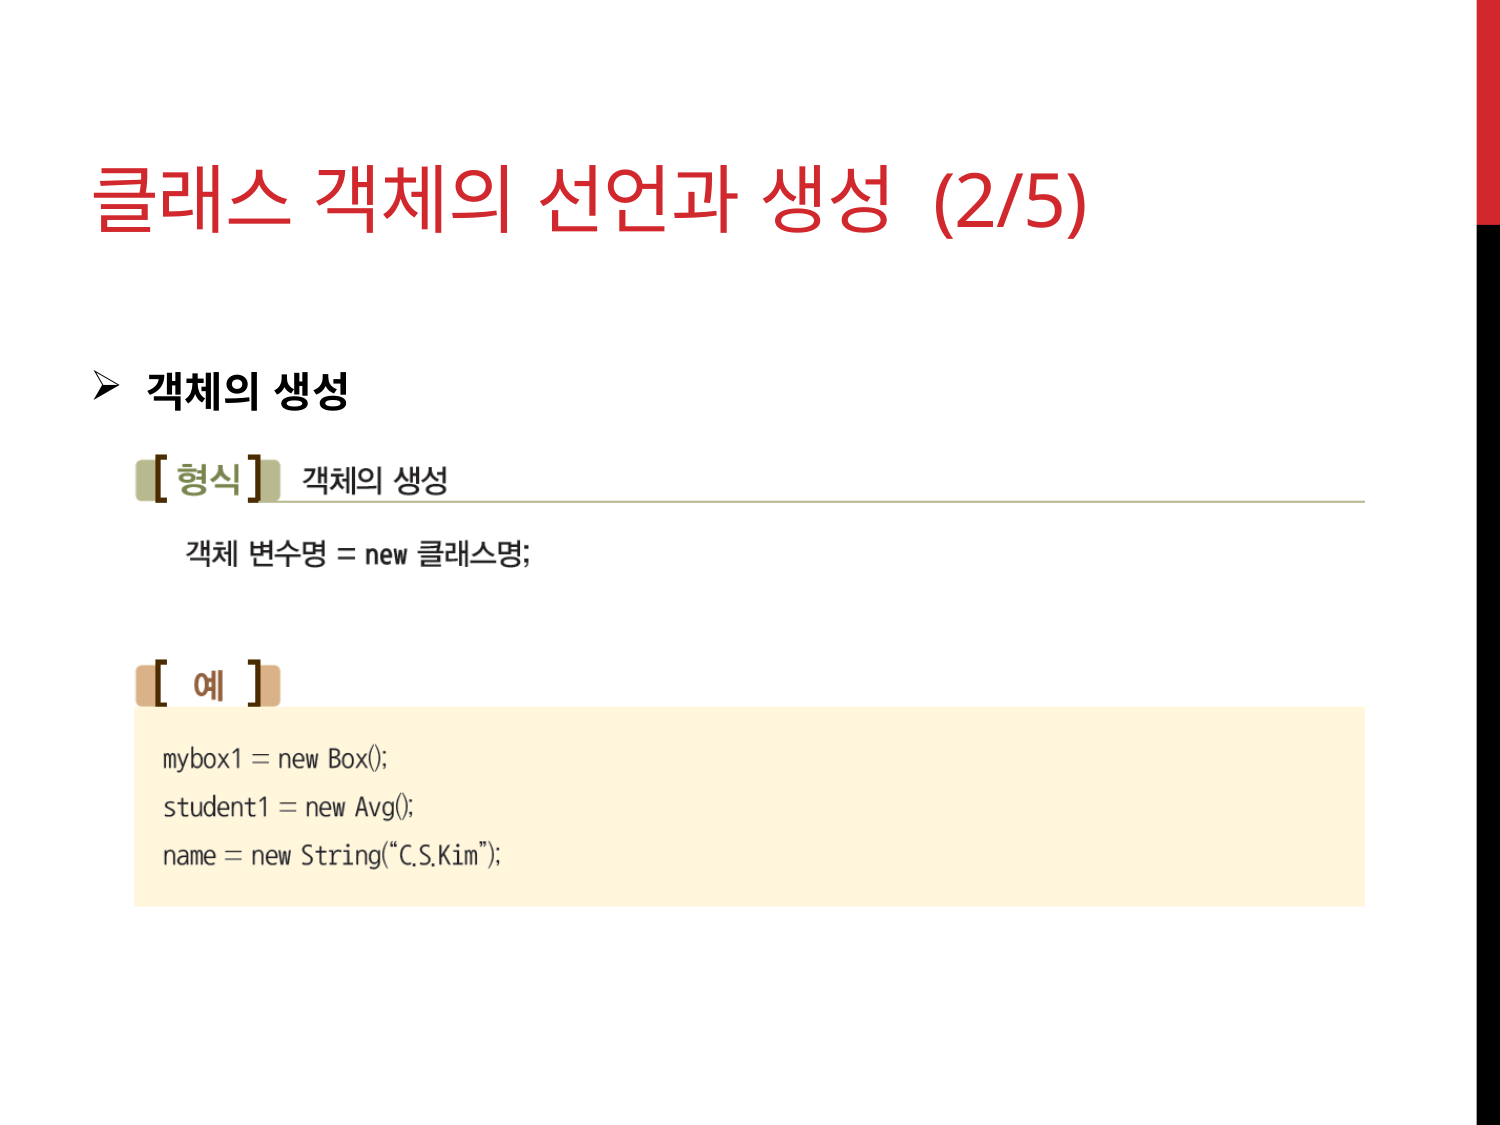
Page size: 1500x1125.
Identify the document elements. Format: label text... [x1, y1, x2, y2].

title 클래스 객체의 선언과 생성 (2/5) [75, 25, 1471, 250]
list 객체의 생성 [75, 287, 1325, 1005]
picture [126, 443, 1365, 918]
